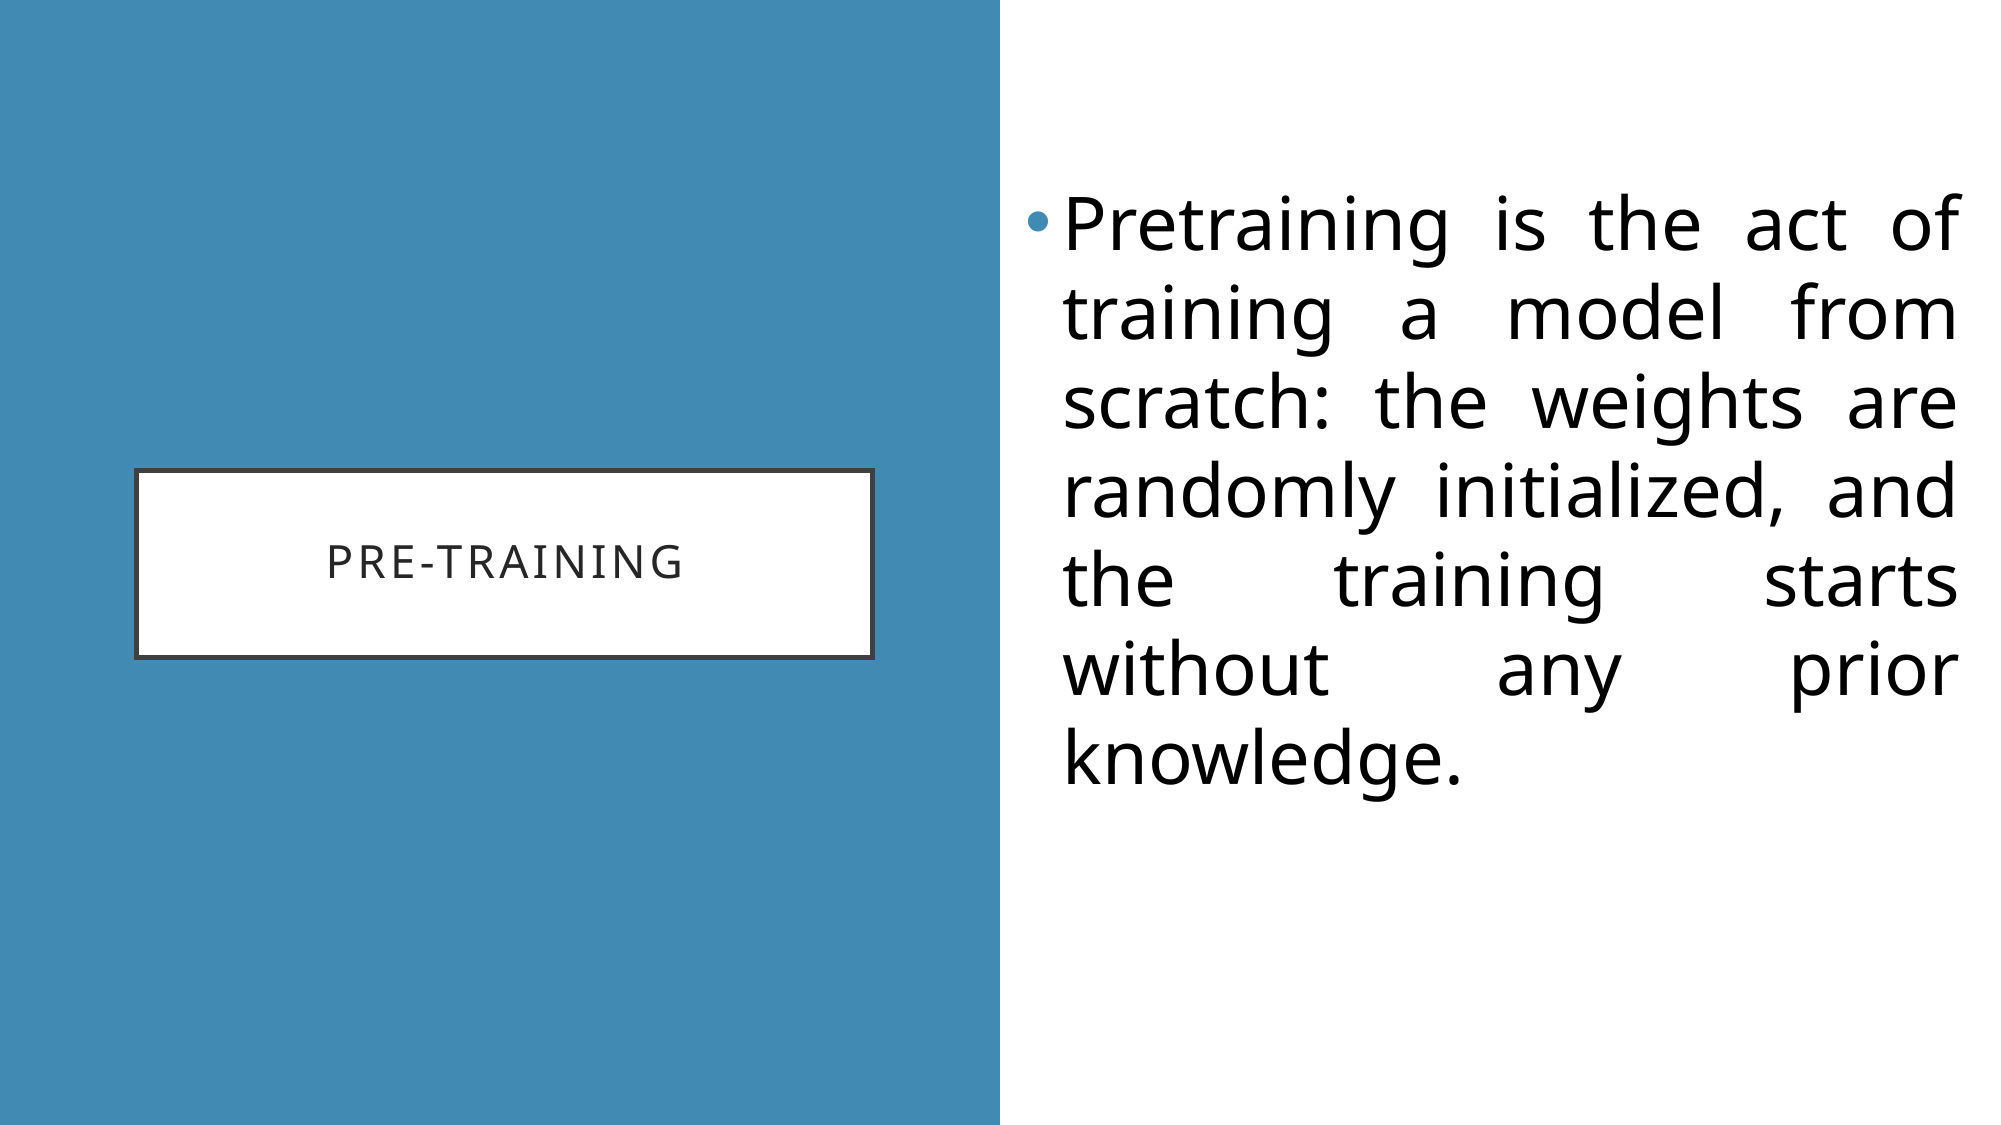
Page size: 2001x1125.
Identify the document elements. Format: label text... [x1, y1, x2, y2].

title PRE-TRAINING [134, 468, 875, 660]
list Pretraining is the act of training a model from scratch: the weights are randomly initialized, and the training starts without any prior knowledge. [1010, 168, 1976, 813]
